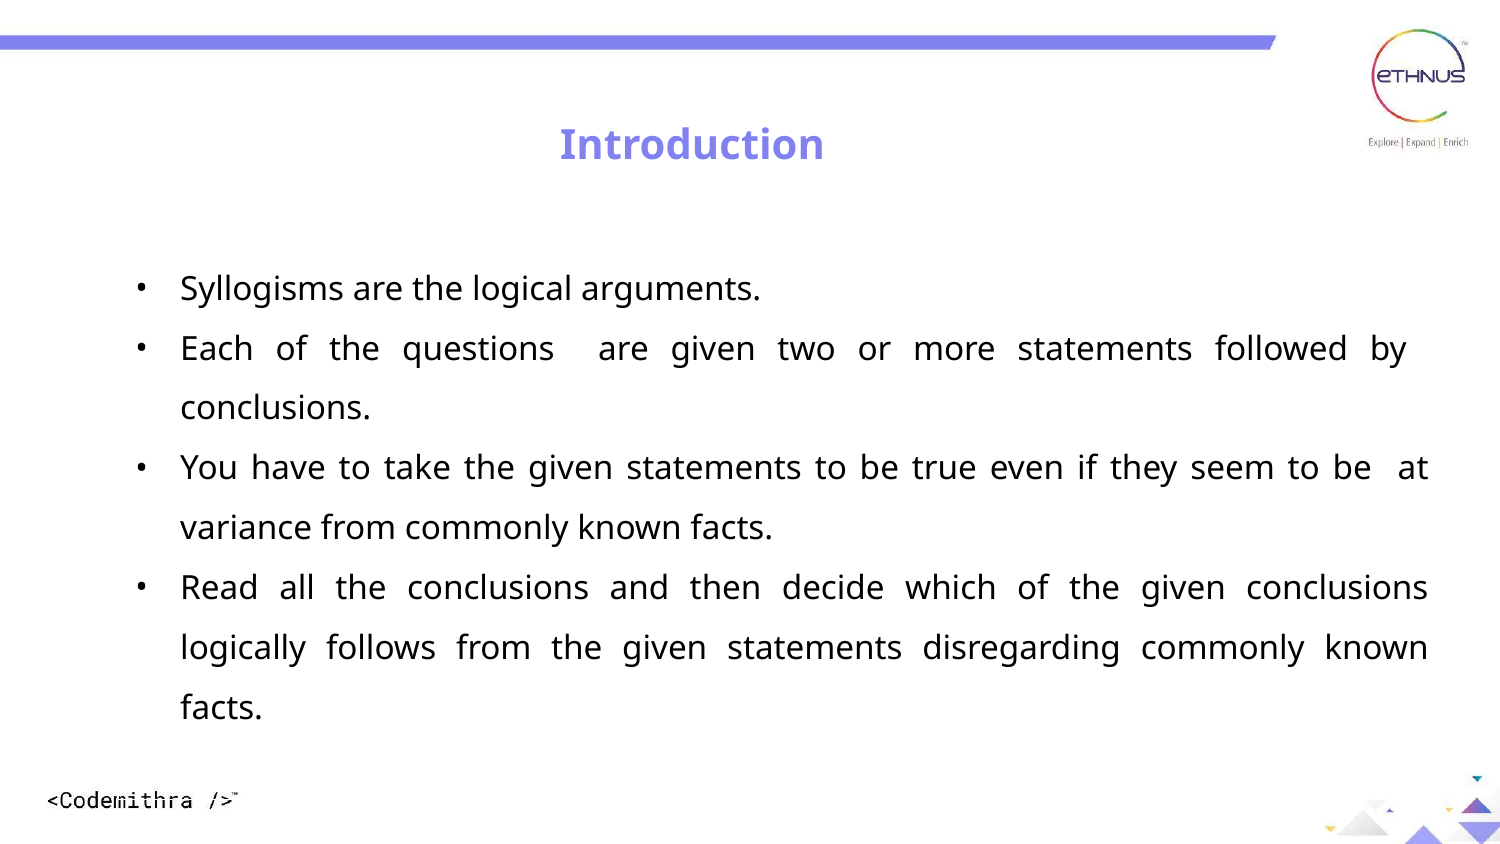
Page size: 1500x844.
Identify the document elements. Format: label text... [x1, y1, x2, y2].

text_box Introduction [347, 103, 1038, 184]
picture [0, 1, 1500, 844]
list Bi Syllogisms are the logical arguments. Each of the questions are given two or more statements followed by conclusions. You have to take the given statements to be true even if they seem to be at variance from commonly known facts. Read all the conclusions and then decide which of the given conclusions logically follows from the given statements disregarding commonly known facts. [118, 191, 1446, 800]
